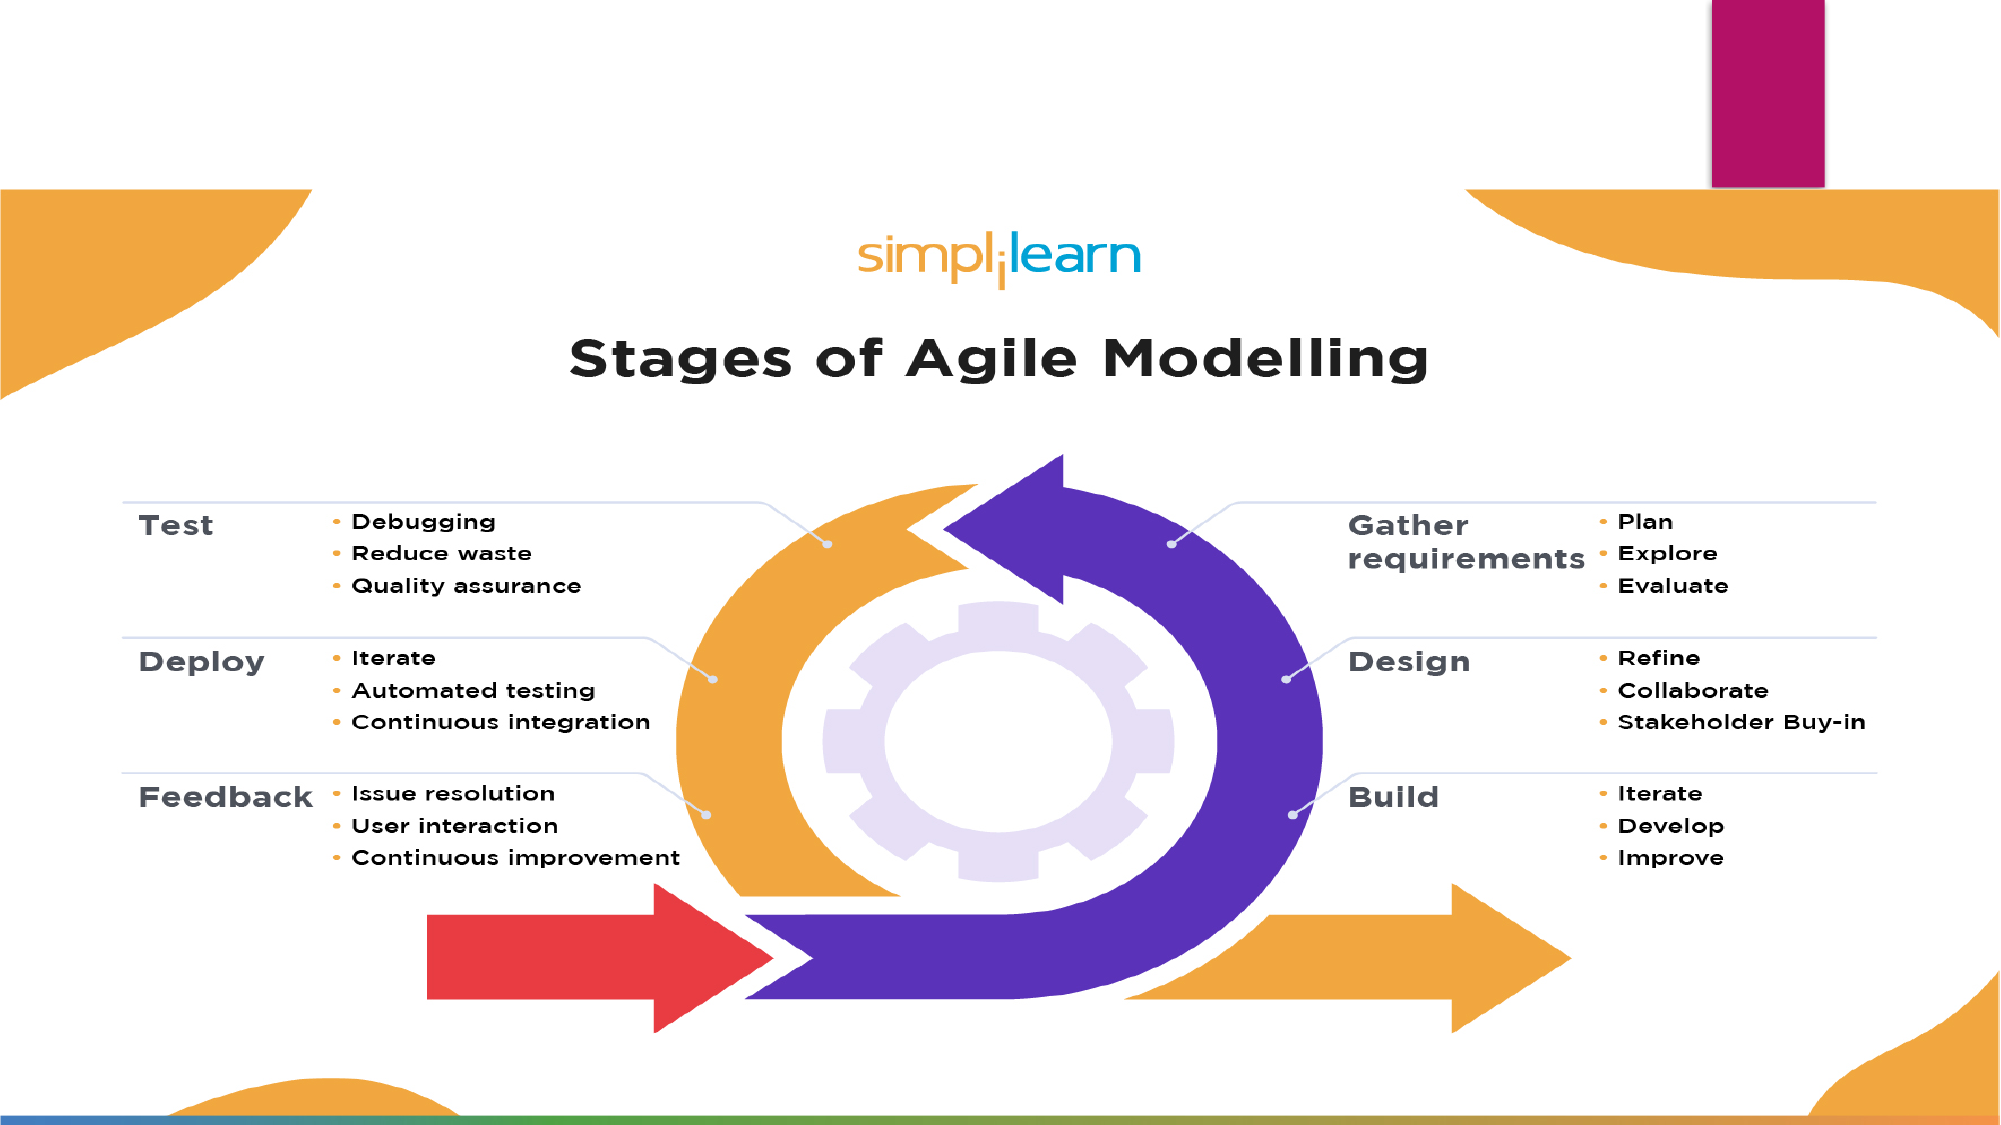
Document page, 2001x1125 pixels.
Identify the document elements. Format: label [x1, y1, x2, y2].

picture [0, 189, 2000, 1125]
